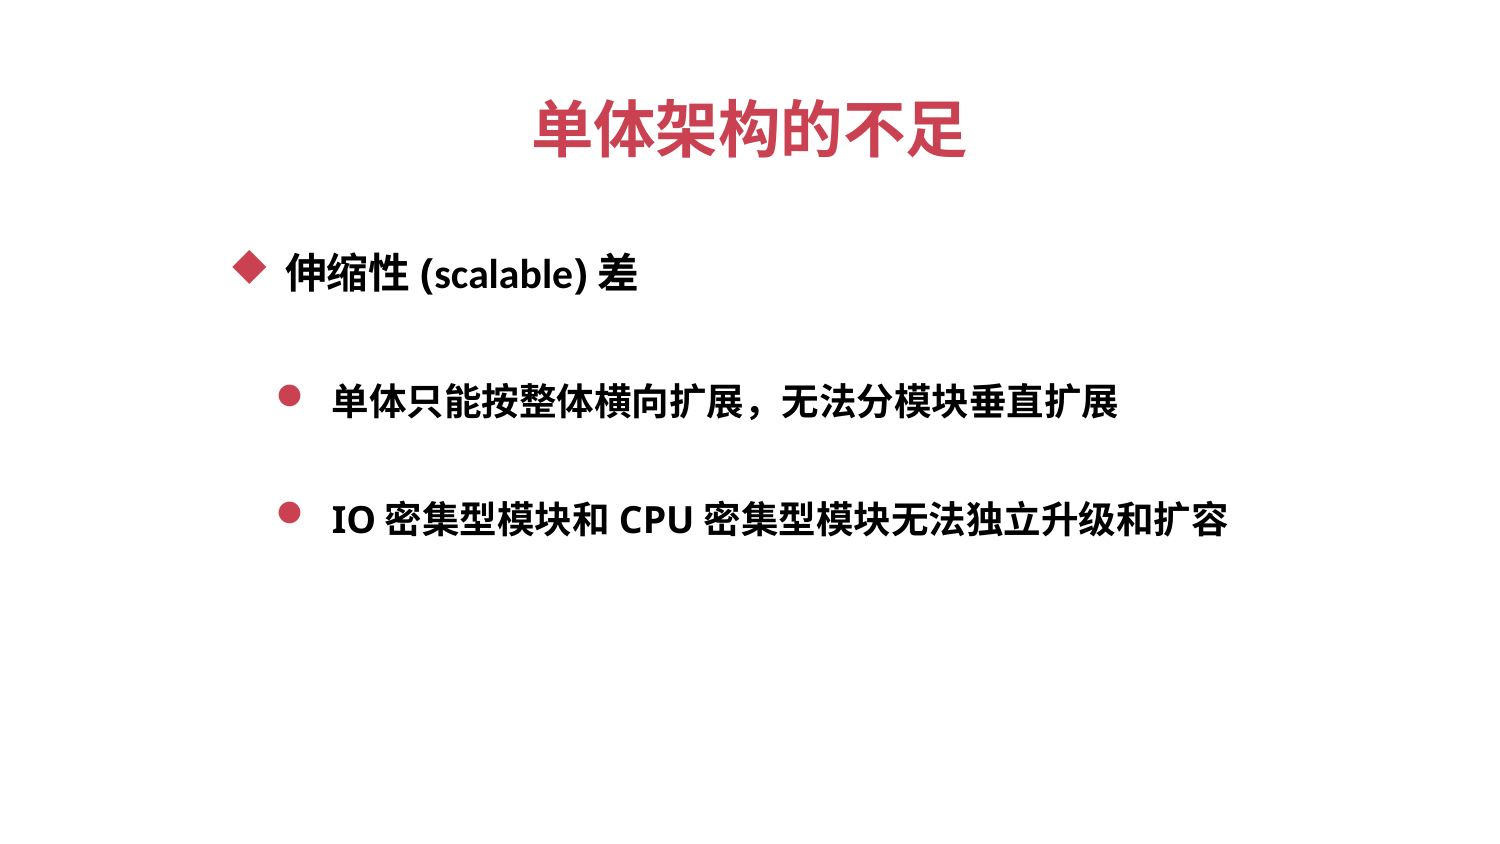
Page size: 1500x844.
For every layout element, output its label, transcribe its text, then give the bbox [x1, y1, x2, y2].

text_box 伸缩性(scalable)差 [213, 239, 1362, 305]
text_box 单体架构的不足 [516, 82, 984, 173]
text_box 单体只能按整体横向扩展，无法分模块垂直扩展 [260, 370, 1409, 431]
text_box IO密集型模块和CPU密集型模块无法独立升级和扩容 [260, 488, 1409, 548]
